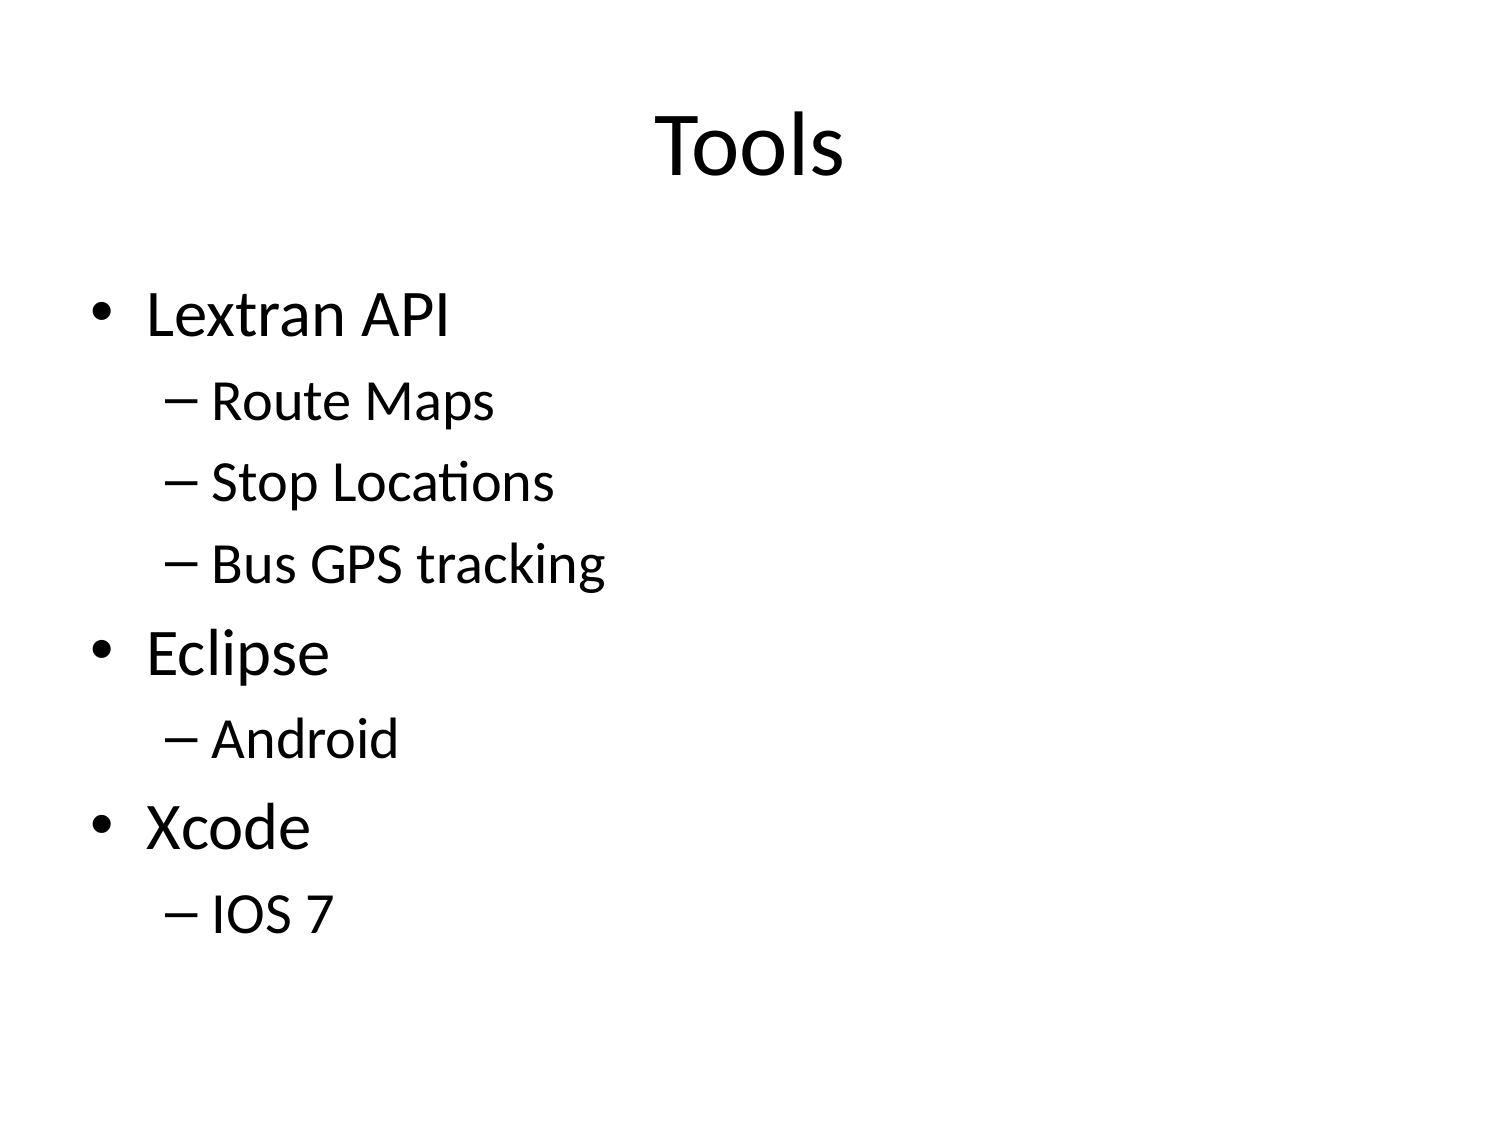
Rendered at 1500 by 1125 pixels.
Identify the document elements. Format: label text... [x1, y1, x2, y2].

title Tools [75, 45, 1425, 233]
list Lextran API Route Maps Stop Locations Bus GPS tracking Eclipse Android Xcode IOS 7 [75, 262, 1425, 1005]
